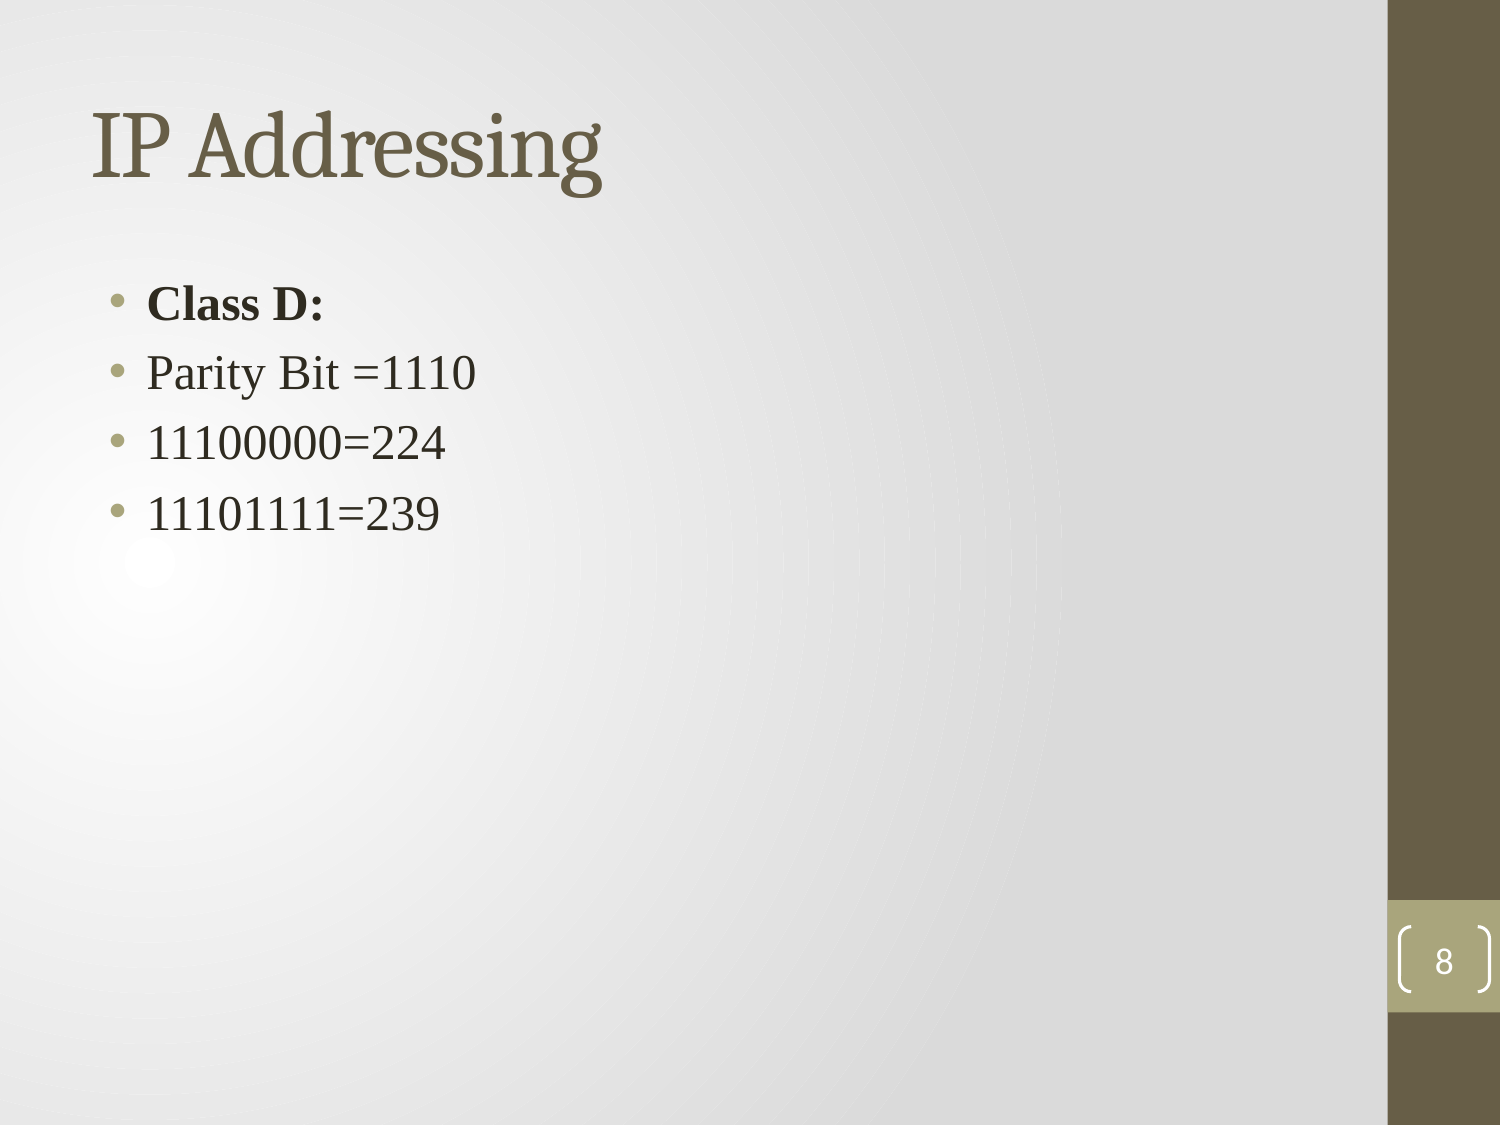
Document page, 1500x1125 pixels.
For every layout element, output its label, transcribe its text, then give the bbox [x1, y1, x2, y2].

list Class D: Parity Bit =1110 11100000=224 11101111=239 [75, 262, 1325, 1050]
title IP Addressing [75, 45, 1325, 233]
slide_number 8 [1397, 925, 1492, 994]
